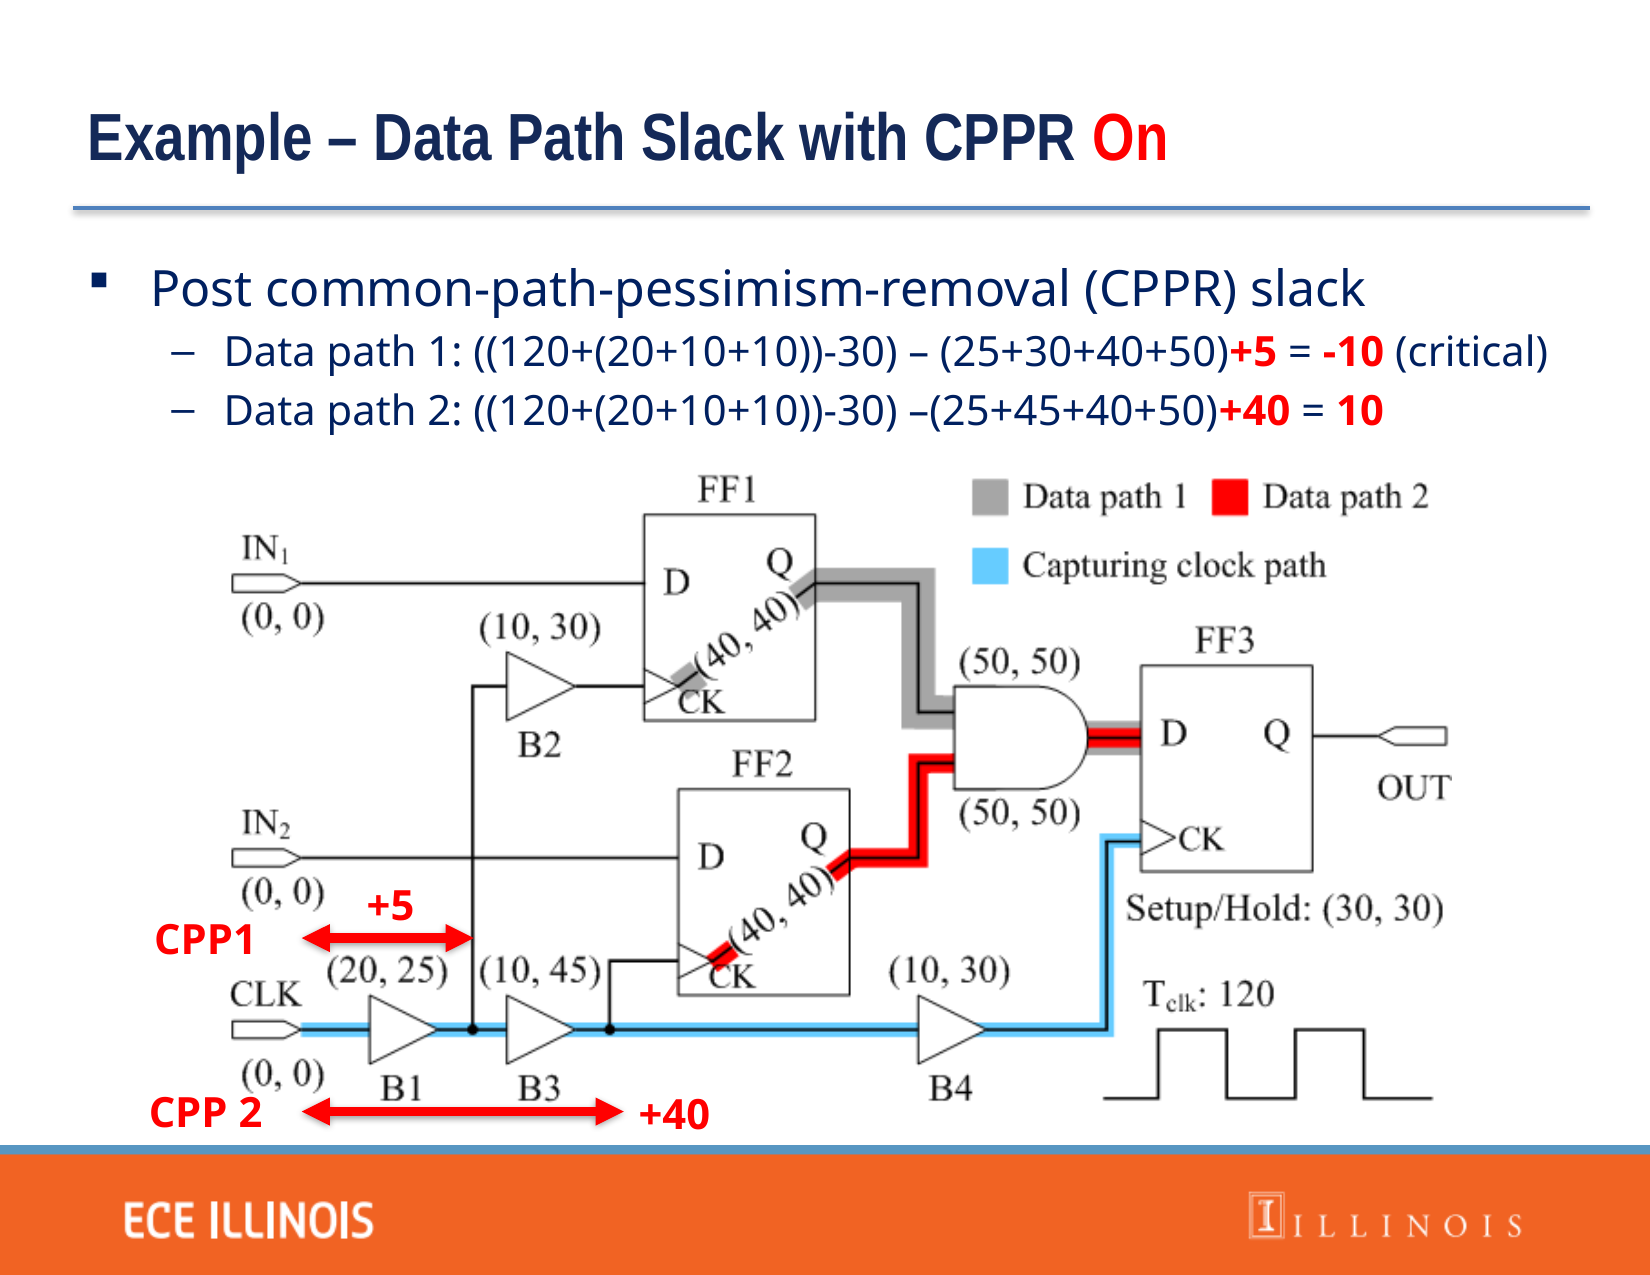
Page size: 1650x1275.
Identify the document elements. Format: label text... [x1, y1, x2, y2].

text_box CPP 2 [109, 1078, 302, 1144]
picture [230, 461, 1452, 1112]
list Example – Data Path Slack with CPPR On [72, 86, 1590, 209]
text_box +40 [607, 1120, 742, 1146]
text_box CPP1 [109, 905, 225, 970]
list Post common-path-pessimism-removal (CPPR) slack Data path 1: ((120+(20+10+10))-30) – (25+30+40+50)+5 = -10 (critical) Data path 2: ((120+(20+10+10))-30) –(25+45+40+50)+40 = 10 [72, 249, 1590, 1107]
